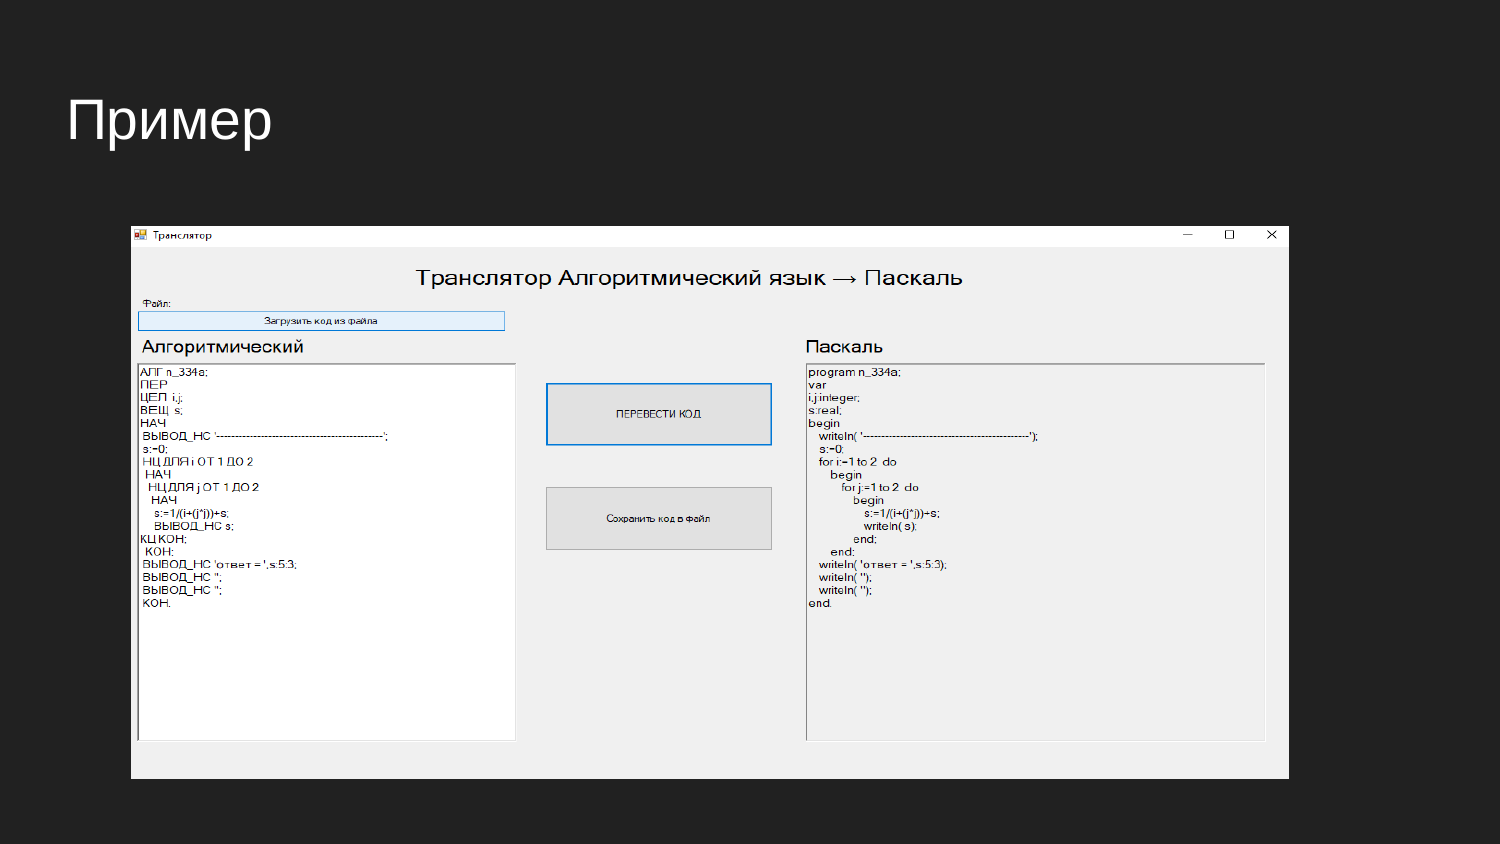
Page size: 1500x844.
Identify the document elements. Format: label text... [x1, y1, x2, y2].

title Пример [51, 72, 1449, 167]
picture [130, 226, 1289, 779]
